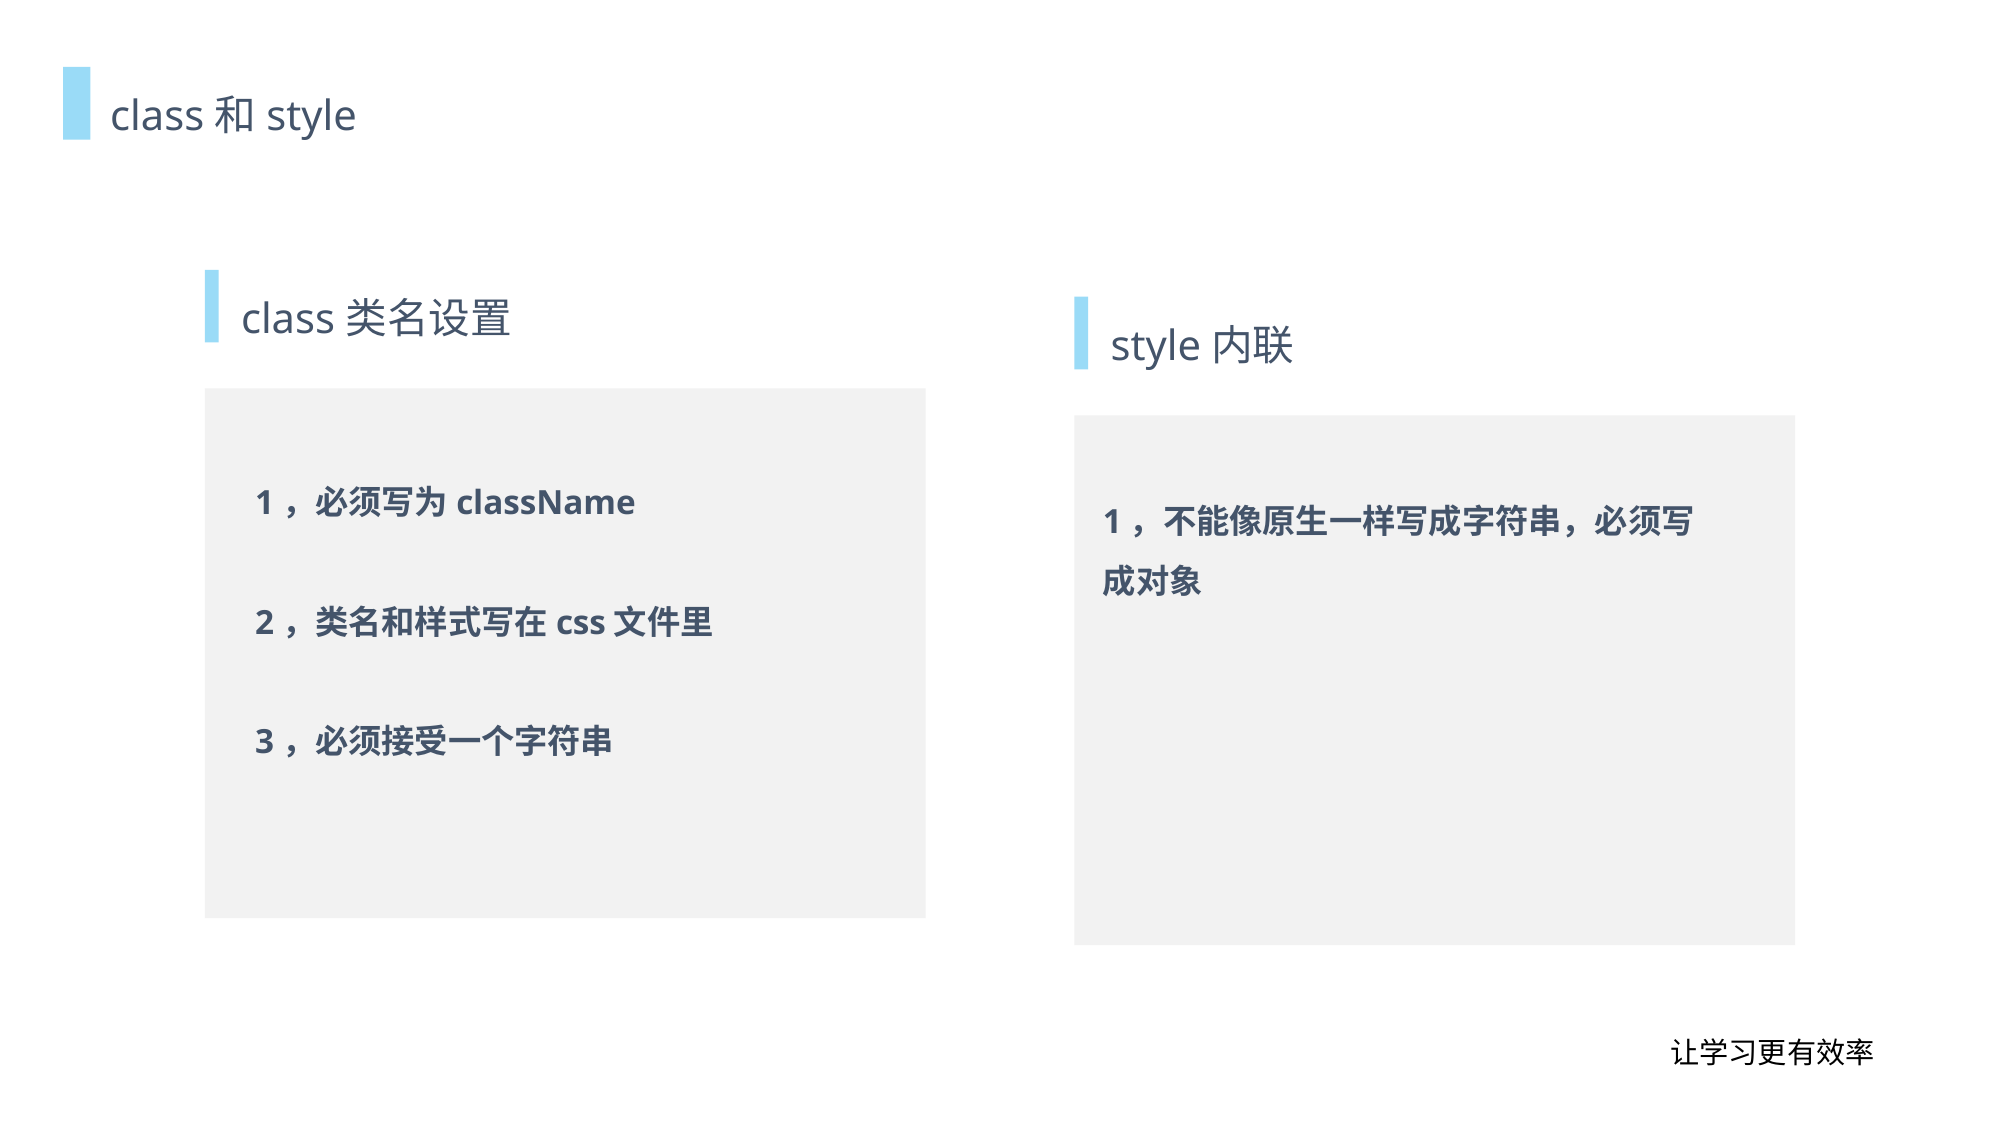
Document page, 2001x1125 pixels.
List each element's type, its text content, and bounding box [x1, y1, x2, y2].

text_box class和style [63, 56, 1541, 147]
text_box 1，不能像原生一样写成字符串，必须写成对象 [1088, 472, 1740, 608]
text_box 1，必须写为className 2，类名和样式写在css文件里 3，必须接受一个字符串 [240, 453, 892, 828]
text_box [1073, 296, 1089, 370]
text_box class类名设置 [204, 259, 954, 350]
text_box [204, 269, 220, 343]
text_box [1074, 415, 1796, 946]
text_box [204, 388, 926, 919]
text_box [62, 66, 91, 141]
text_box style内联 [1074, 286, 1824, 377]
